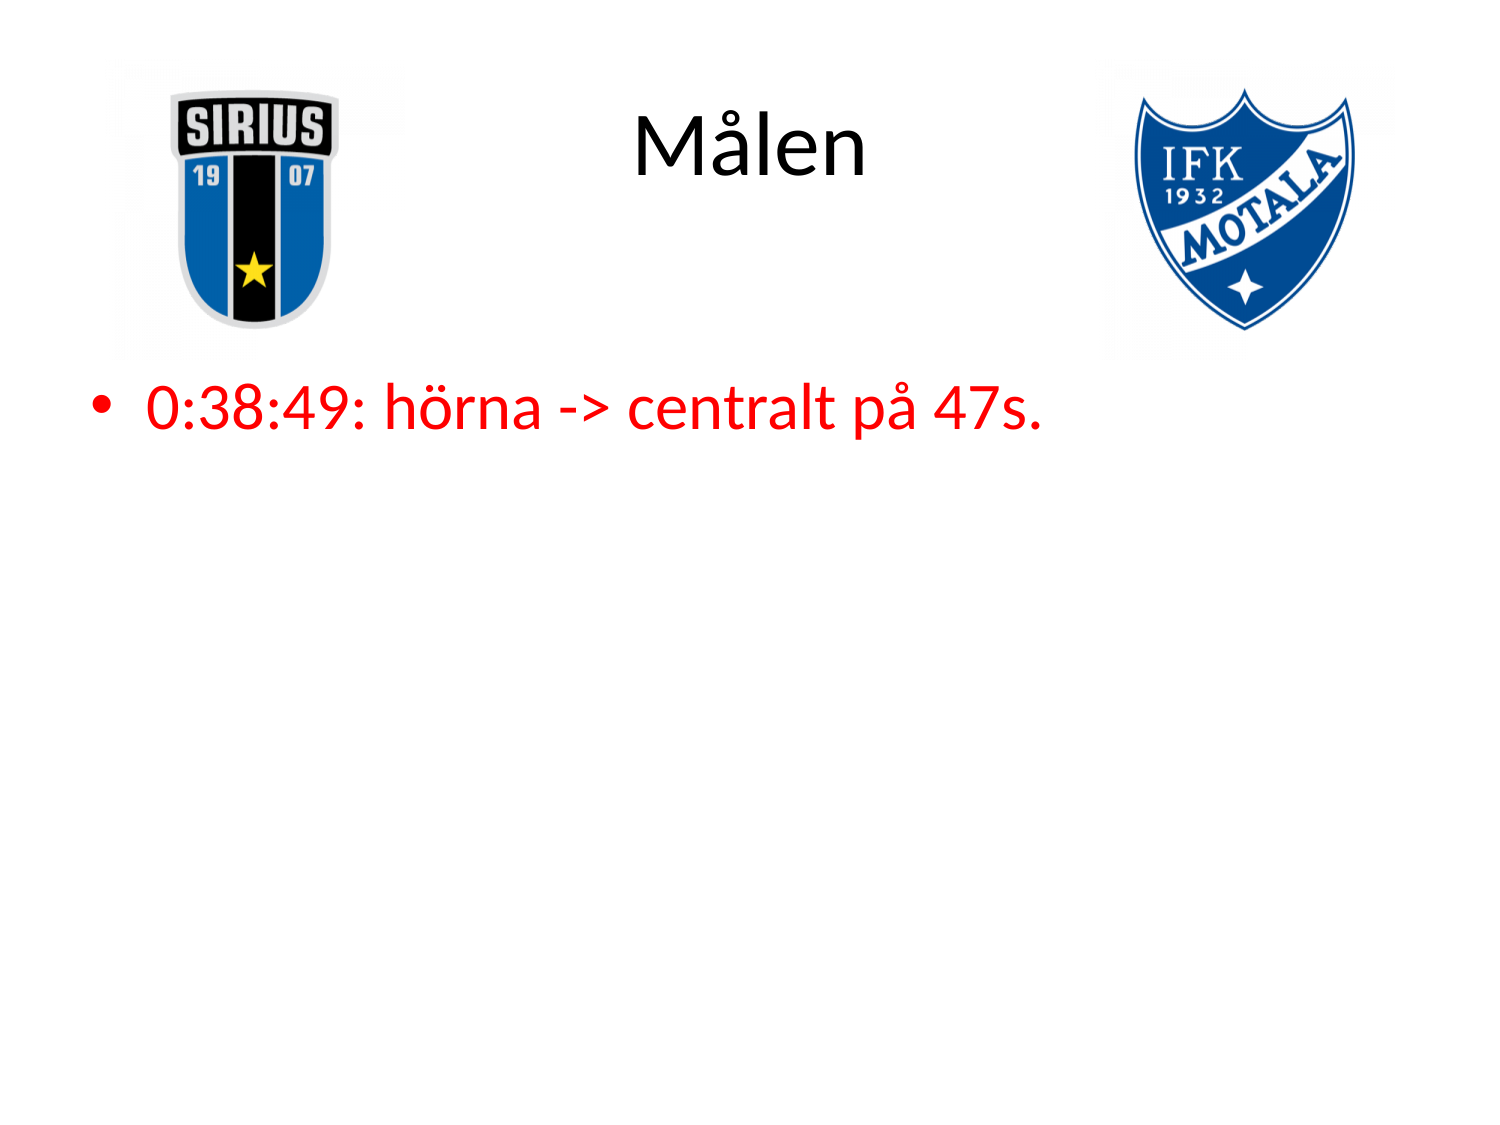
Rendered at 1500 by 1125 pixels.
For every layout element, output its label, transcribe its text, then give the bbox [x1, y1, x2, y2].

title Målen [75, 45, 1425, 233]
list 0:38:49: hörna -> centralt på 47s. [75, 262, 1425, 1005]
picture [1094, 59, 1396, 361]
picture [104, 59, 406, 361]
